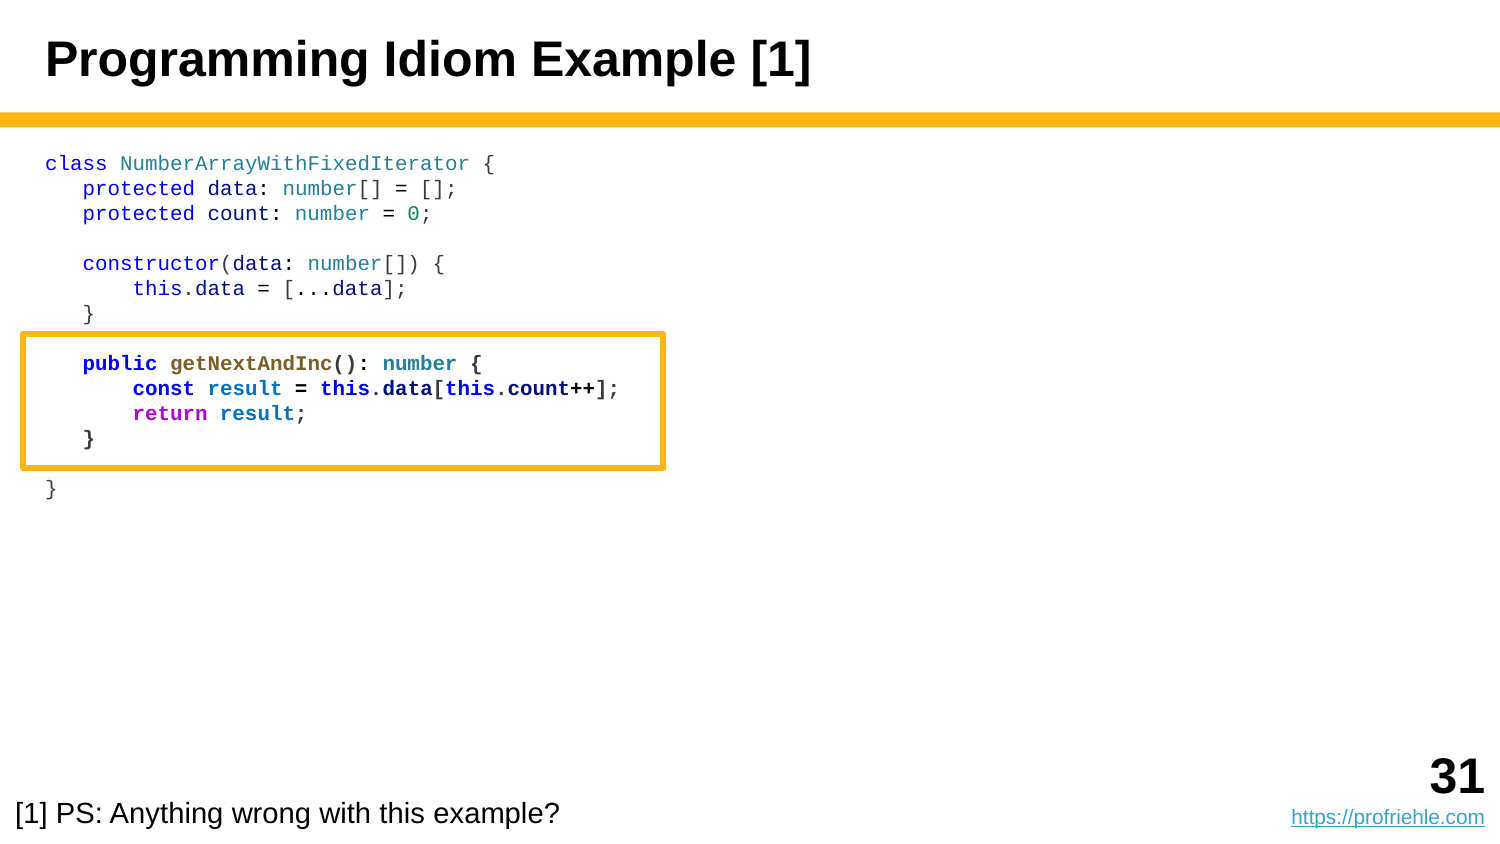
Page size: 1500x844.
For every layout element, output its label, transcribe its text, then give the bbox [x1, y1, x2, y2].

text_box [1] PS: Anything wrong with this example? [0, 694, 1200, 844]
list class NumberArrayWithFixedIterator { protected data: number[] = []; protected count: number = 0; constructor(data: number[]) { this.data = [...data]; } public getNextAndInc(): number { const result = this.data[this.count++]; return result; } } [45, 150, 1455, 694]
title Programming Idiom Example [1] [0, 0, 1500, 113]
slide_number ‹#› https://profriehle.com [1200, 693, 1500, 844]
text_box [22, 333, 664, 469]
